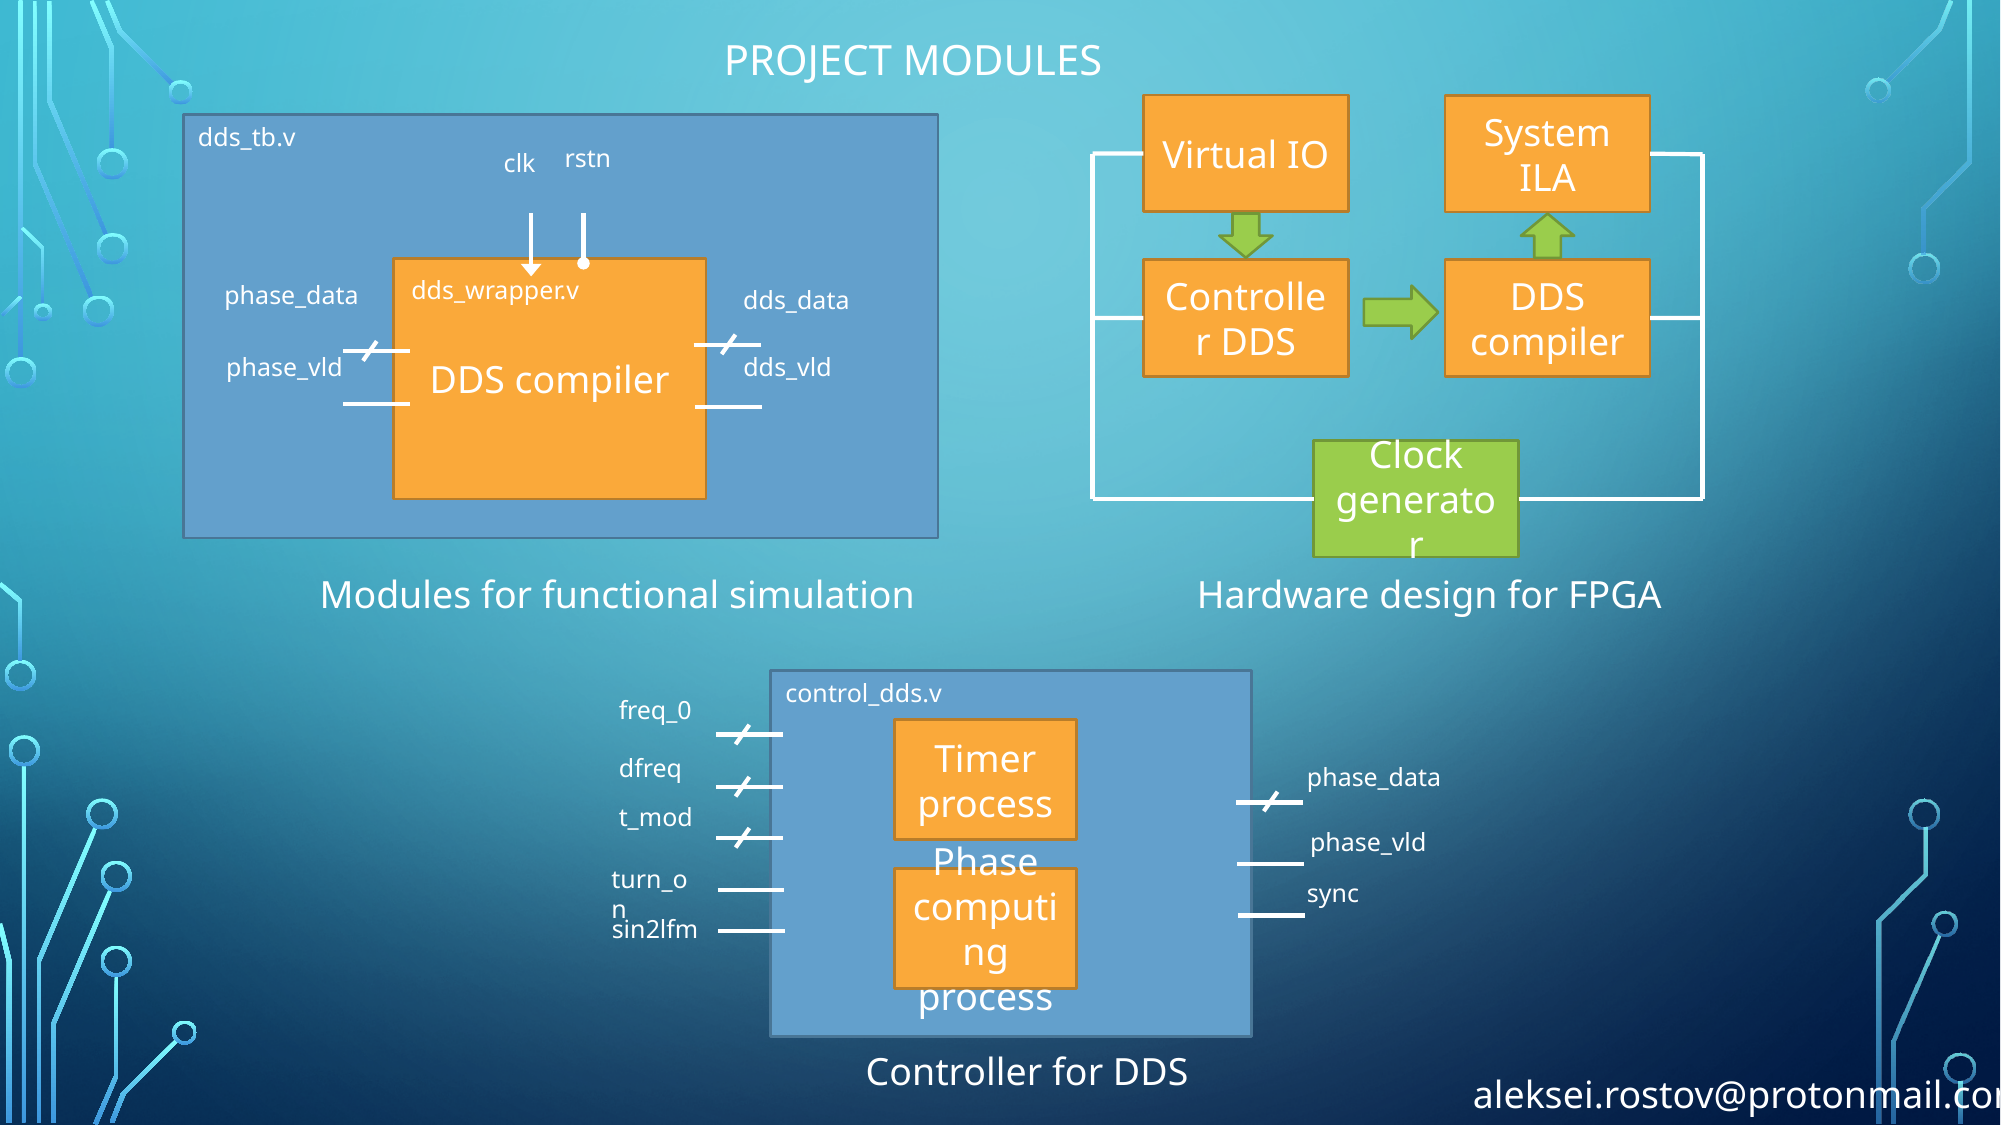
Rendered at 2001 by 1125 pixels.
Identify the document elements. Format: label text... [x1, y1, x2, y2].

title PROJECT MODULES [347, 0, 1479, 123]
text_box aleksei.rostov@protonmail.com [1458, 1064, 2000, 1124]
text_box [596, 670, 1480, 1102]
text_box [1092, 94, 1703, 558]
text_box Modules for functional simulation [249, 563, 986, 623]
text_box Hardware design for FPGA [1060, 563, 1798, 623]
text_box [182, 113, 939, 539]
